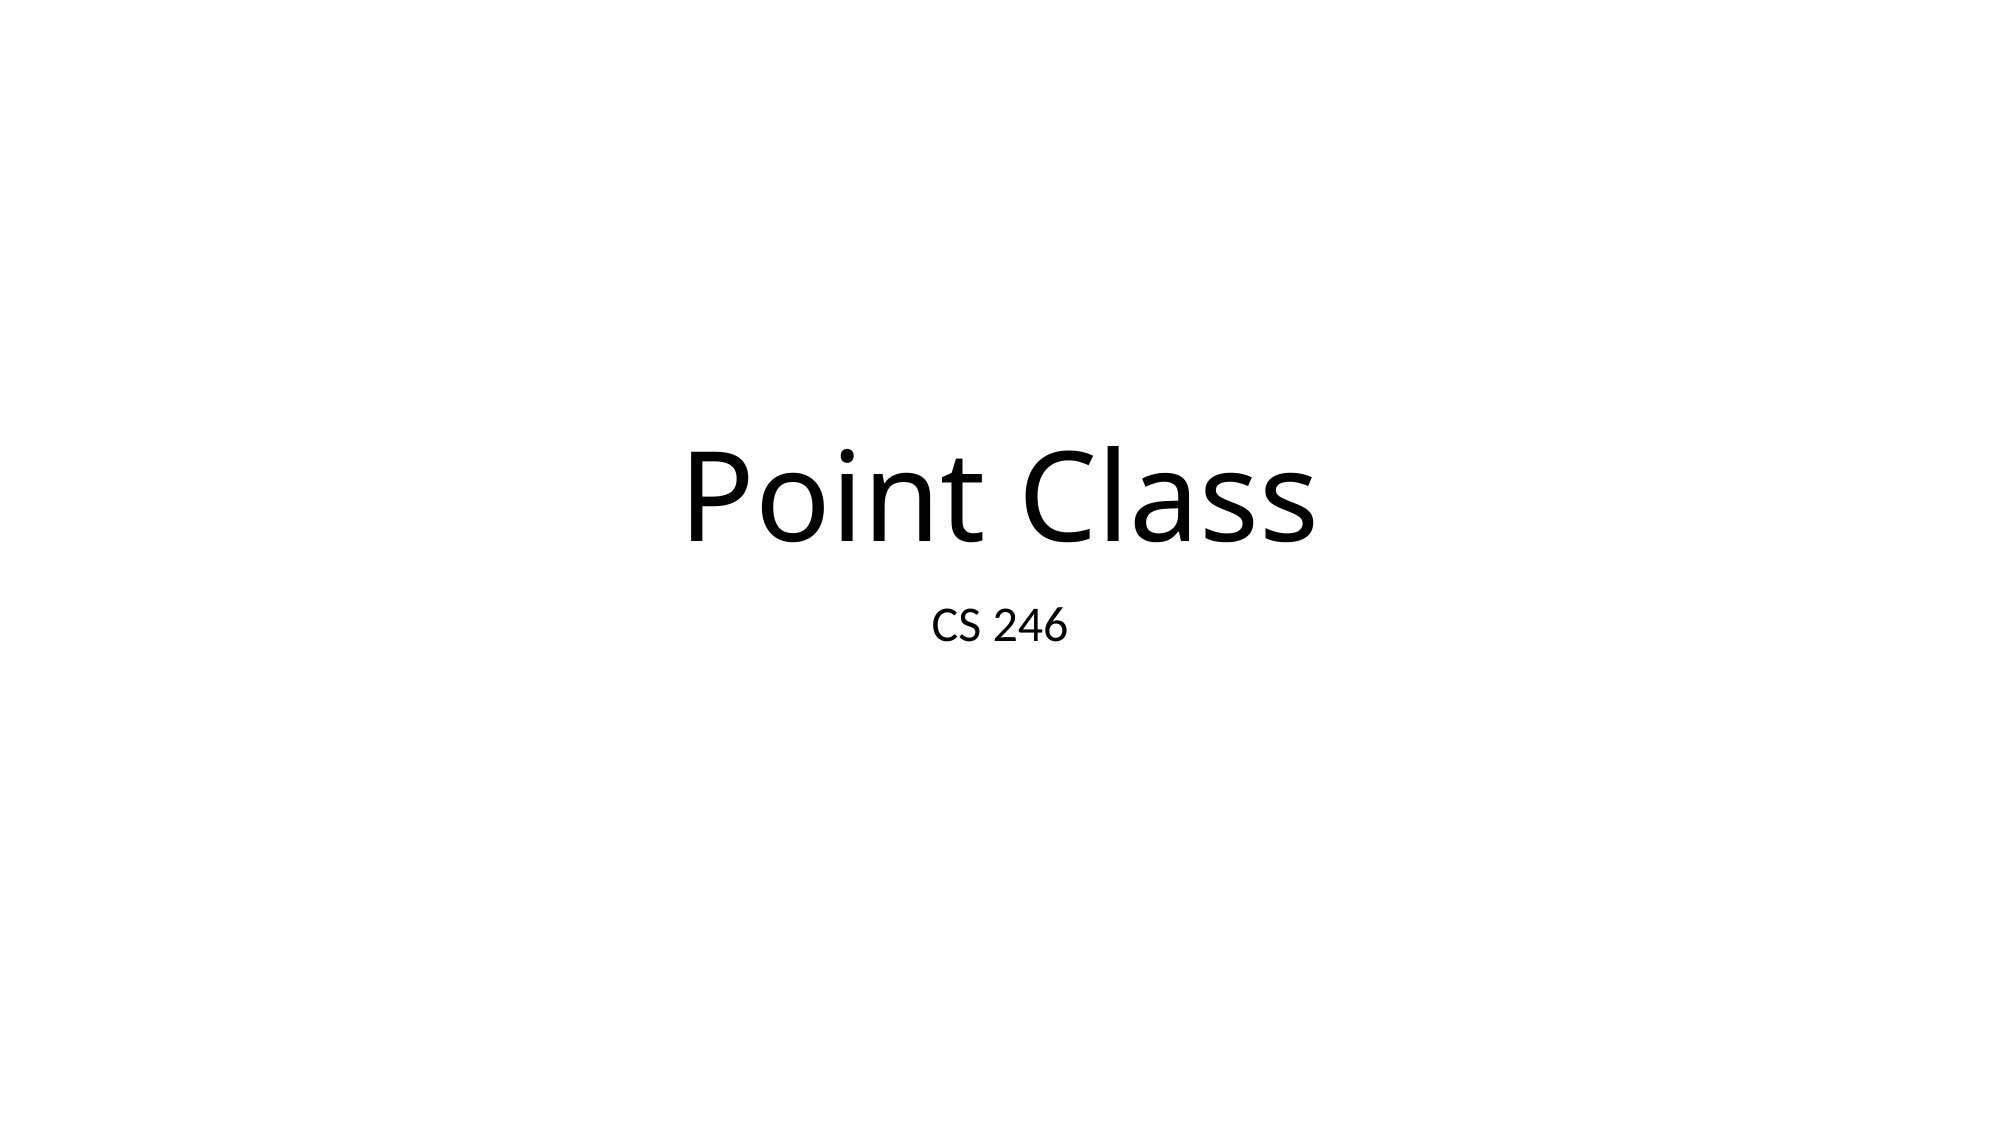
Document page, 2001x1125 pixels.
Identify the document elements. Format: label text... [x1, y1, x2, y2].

subtitle CS 246 [249, 590, 1750, 863]
title Point Class [249, 184, 1750, 576]
